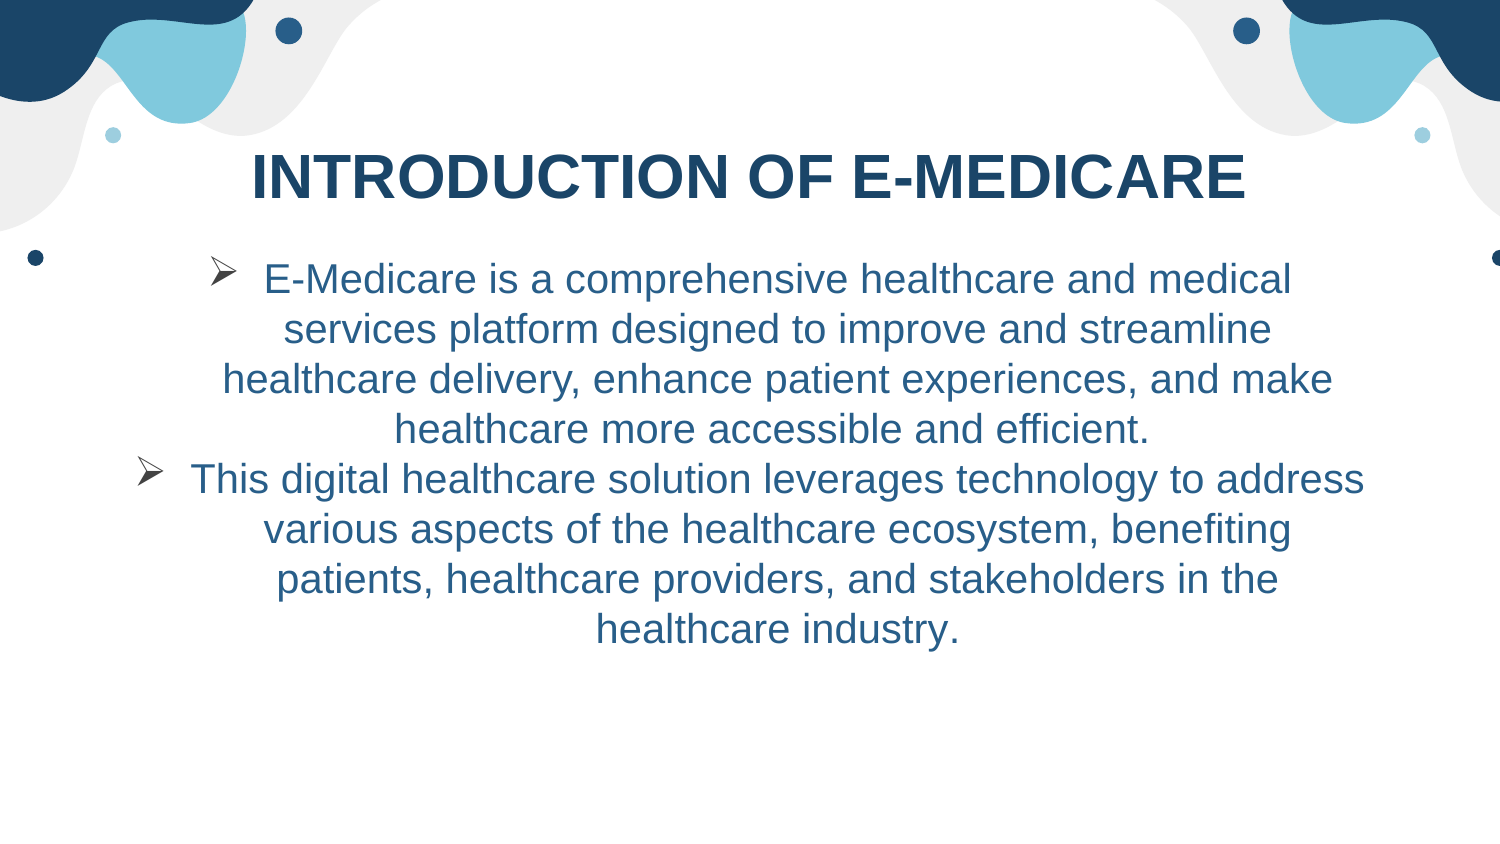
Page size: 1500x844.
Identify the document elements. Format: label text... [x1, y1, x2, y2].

title INTRODUCTION OF E-MEDICARE [88, 120, 1412, 237]
list E-Medicare is a comprehensive healthcare and medical services platform designed to improve and streamline healthcare delivery, enhance patient experiences, and make healthcare more accessible and efficient. This digital healthcare solution leverages technology to address various aspects of the healthcare ecosystem, benefiting patients, healthcare providers, and stakeholders in the healthcare industry. [117, 236, 1383, 756]
